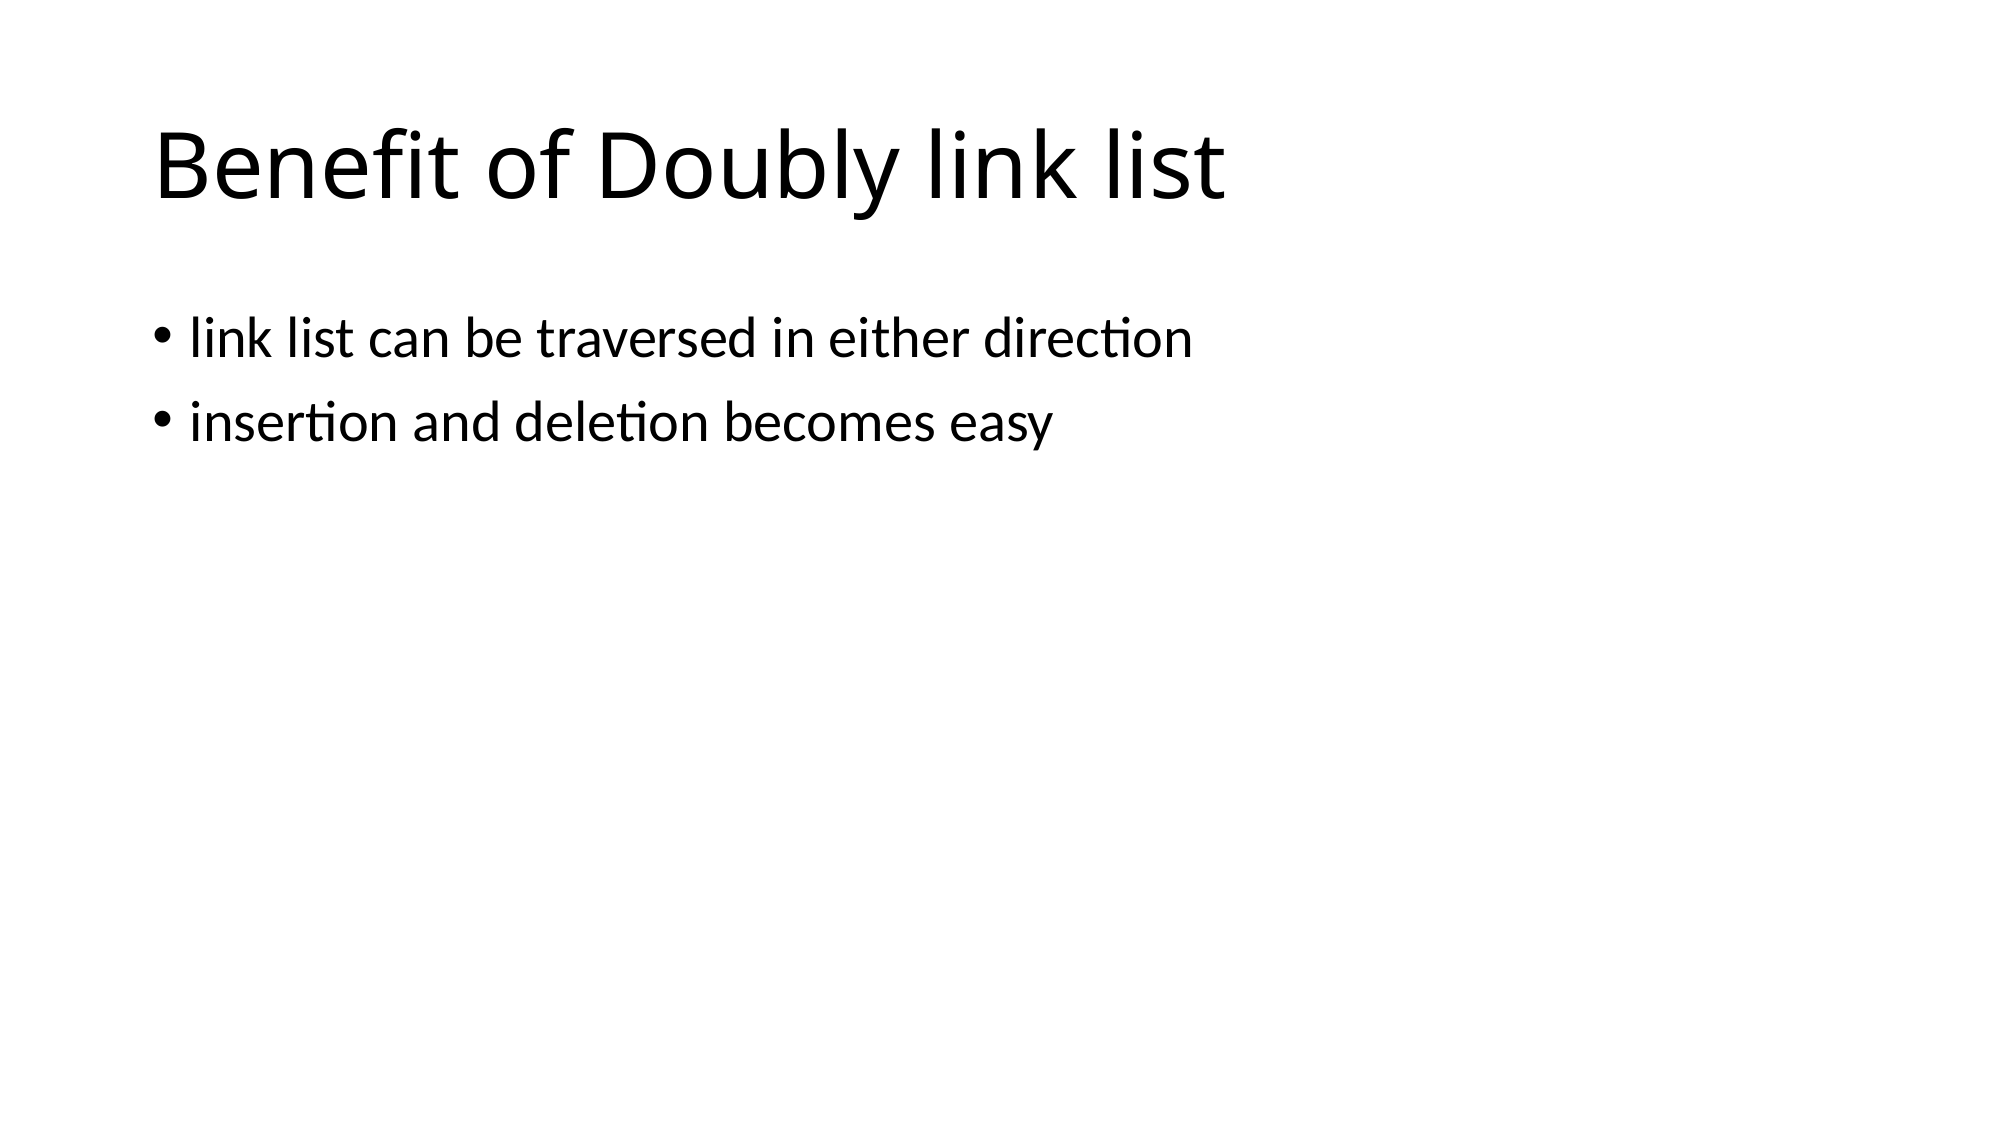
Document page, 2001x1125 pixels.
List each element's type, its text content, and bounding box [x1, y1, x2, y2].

title Benefit of Doubly link list [137, 59, 1863, 278]
list link list can be traversed in either direction insertion and deletion becomes easy [137, 299, 1863, 1014]
